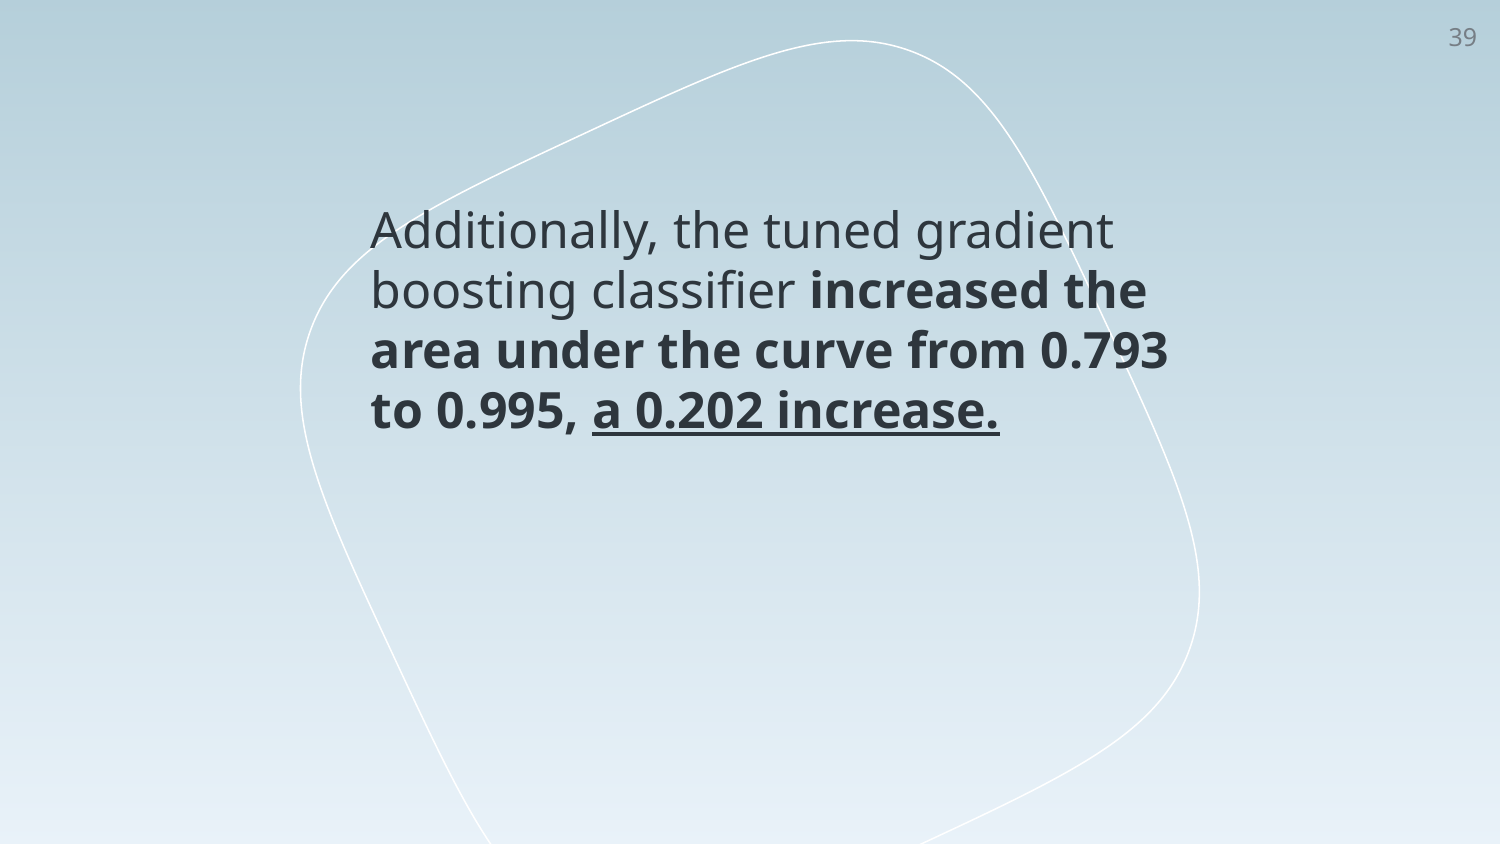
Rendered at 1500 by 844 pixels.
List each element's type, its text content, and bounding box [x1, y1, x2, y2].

text_box Additionally, the tuned gradient boosting classifier increased the area under the curve from 0.793 to 0.995, a 0.202 increase. [280, 183, 1220, 508]
slide_number ‹#› [1387, 21, 1478, 86]
